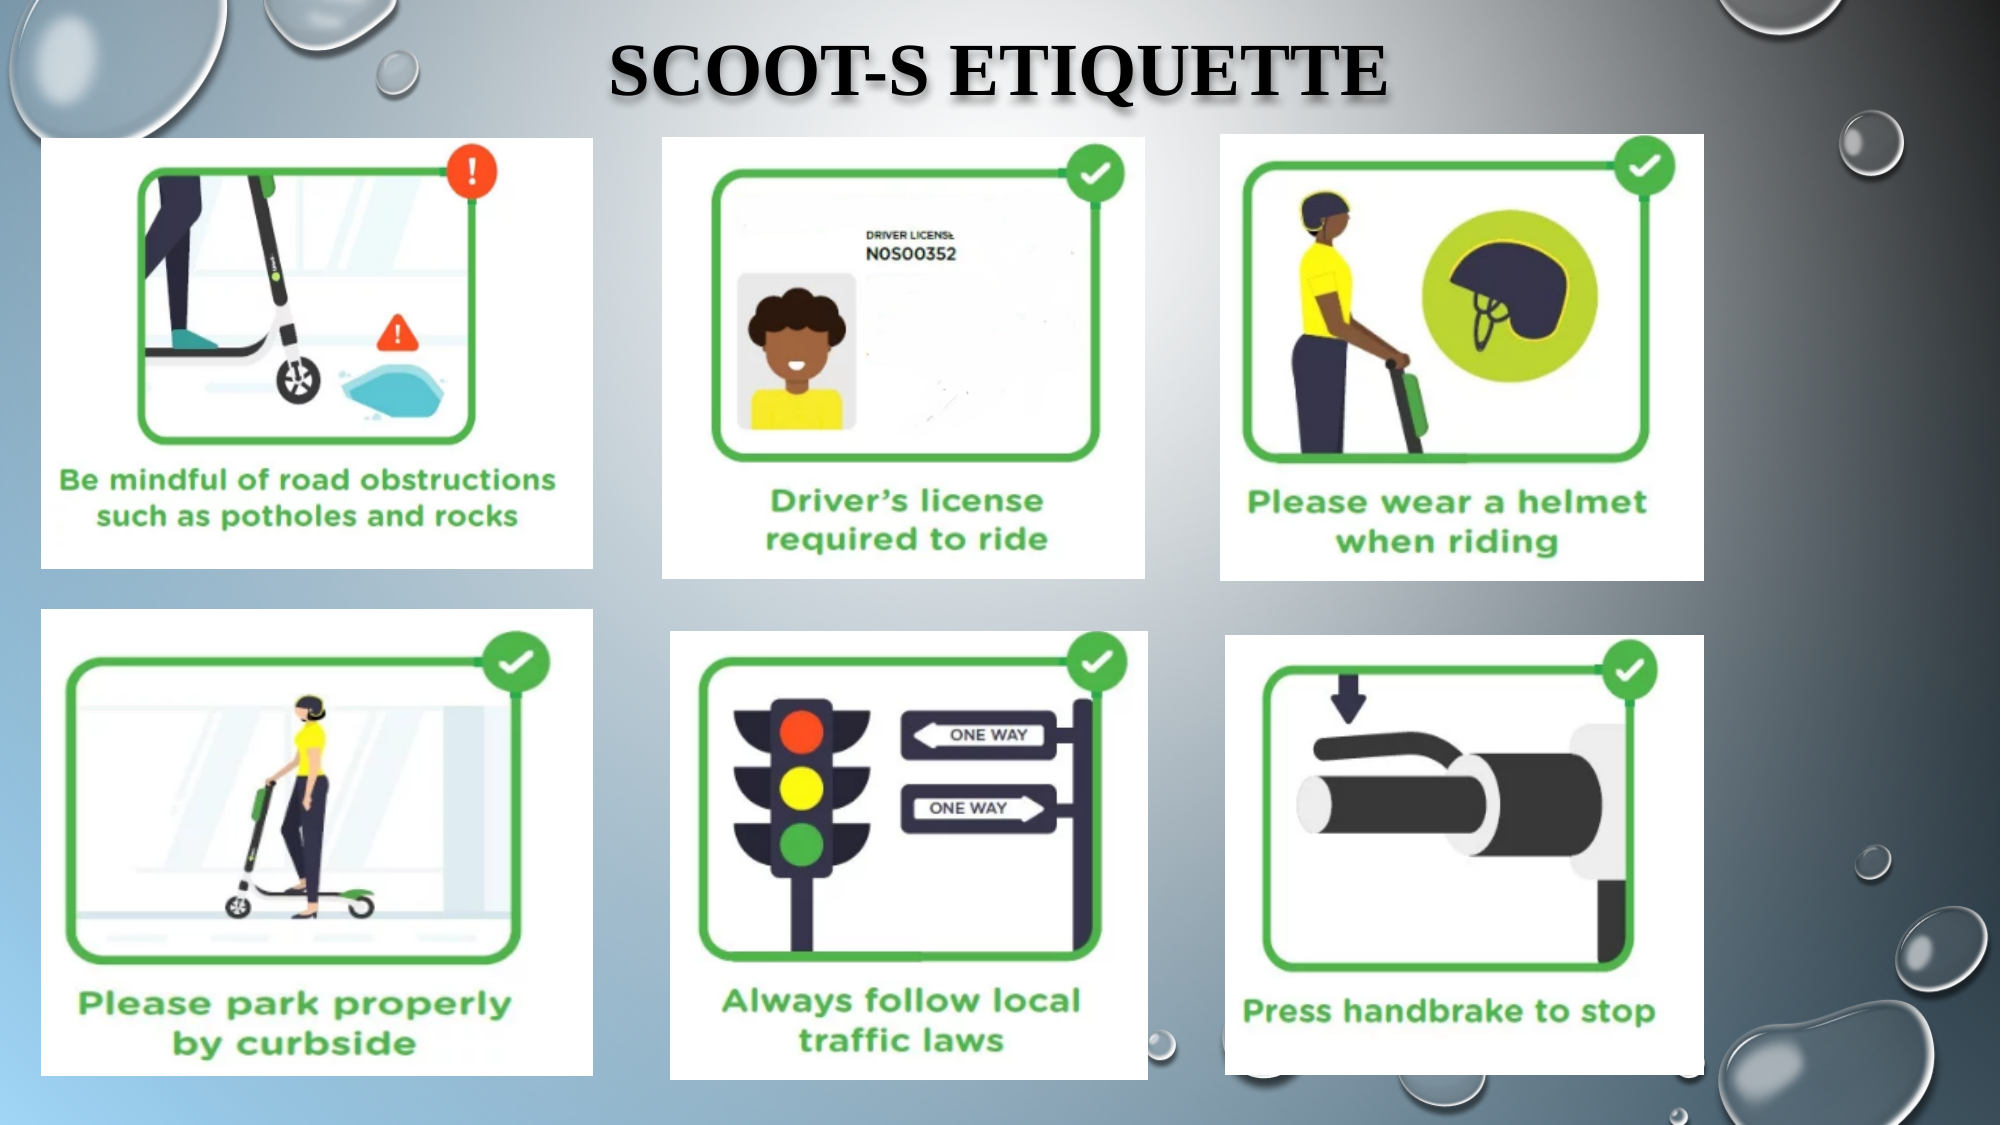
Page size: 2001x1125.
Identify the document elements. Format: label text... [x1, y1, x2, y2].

picture [0, 0, 2000, 1125]
title SCOOT-S Etiquette [149, 0, 1850, 162]
